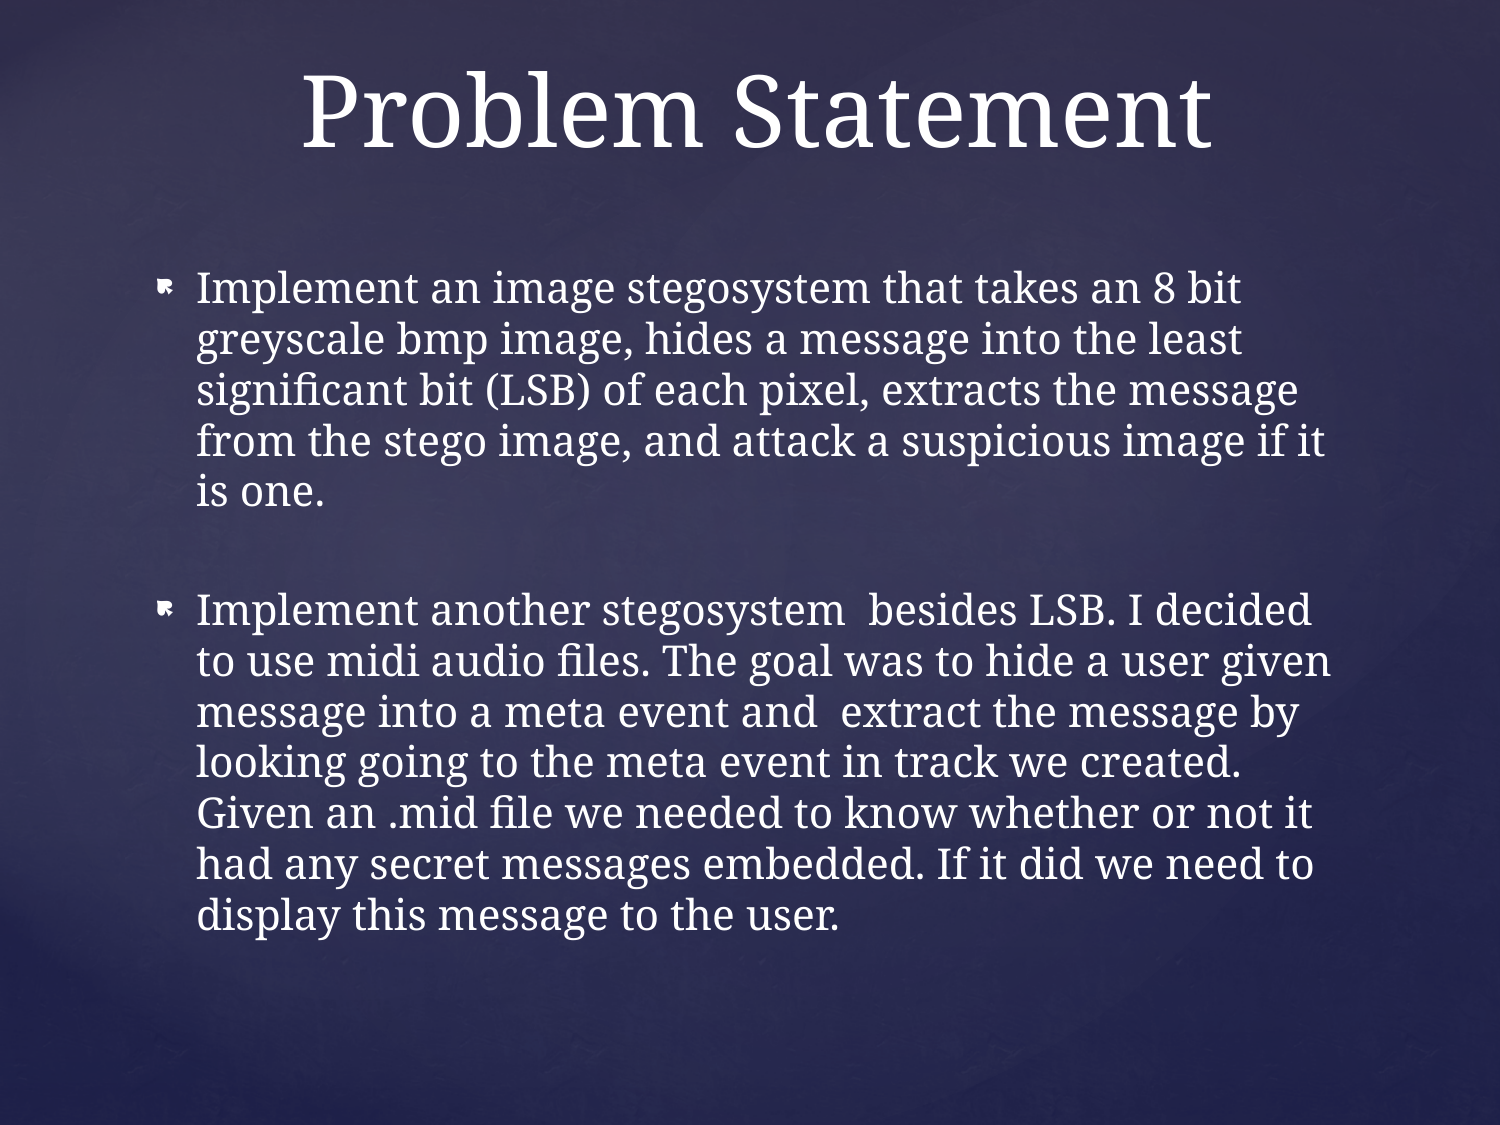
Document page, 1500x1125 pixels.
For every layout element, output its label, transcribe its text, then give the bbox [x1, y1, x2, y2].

title Problem Statement [137, 24, 1375, 175]
list Implement an image stegosystem that takes an 8 bit greyscale bmp image, hides a message into the least significant bit (LSB) of each pixel, extracts the message from the stego image, and attack a suspicious image if it is one. Implement another stegosystem besides LSB. I decided to use midi audio files. The goal was to hide a user given message into a meta event and extract the message by looking going to the meta event in track we created. Given an .mid file we needed to know whether or not it had any secret messages embedded. If it did we need to display this message to the user. [137, 249, 1375, 950]
